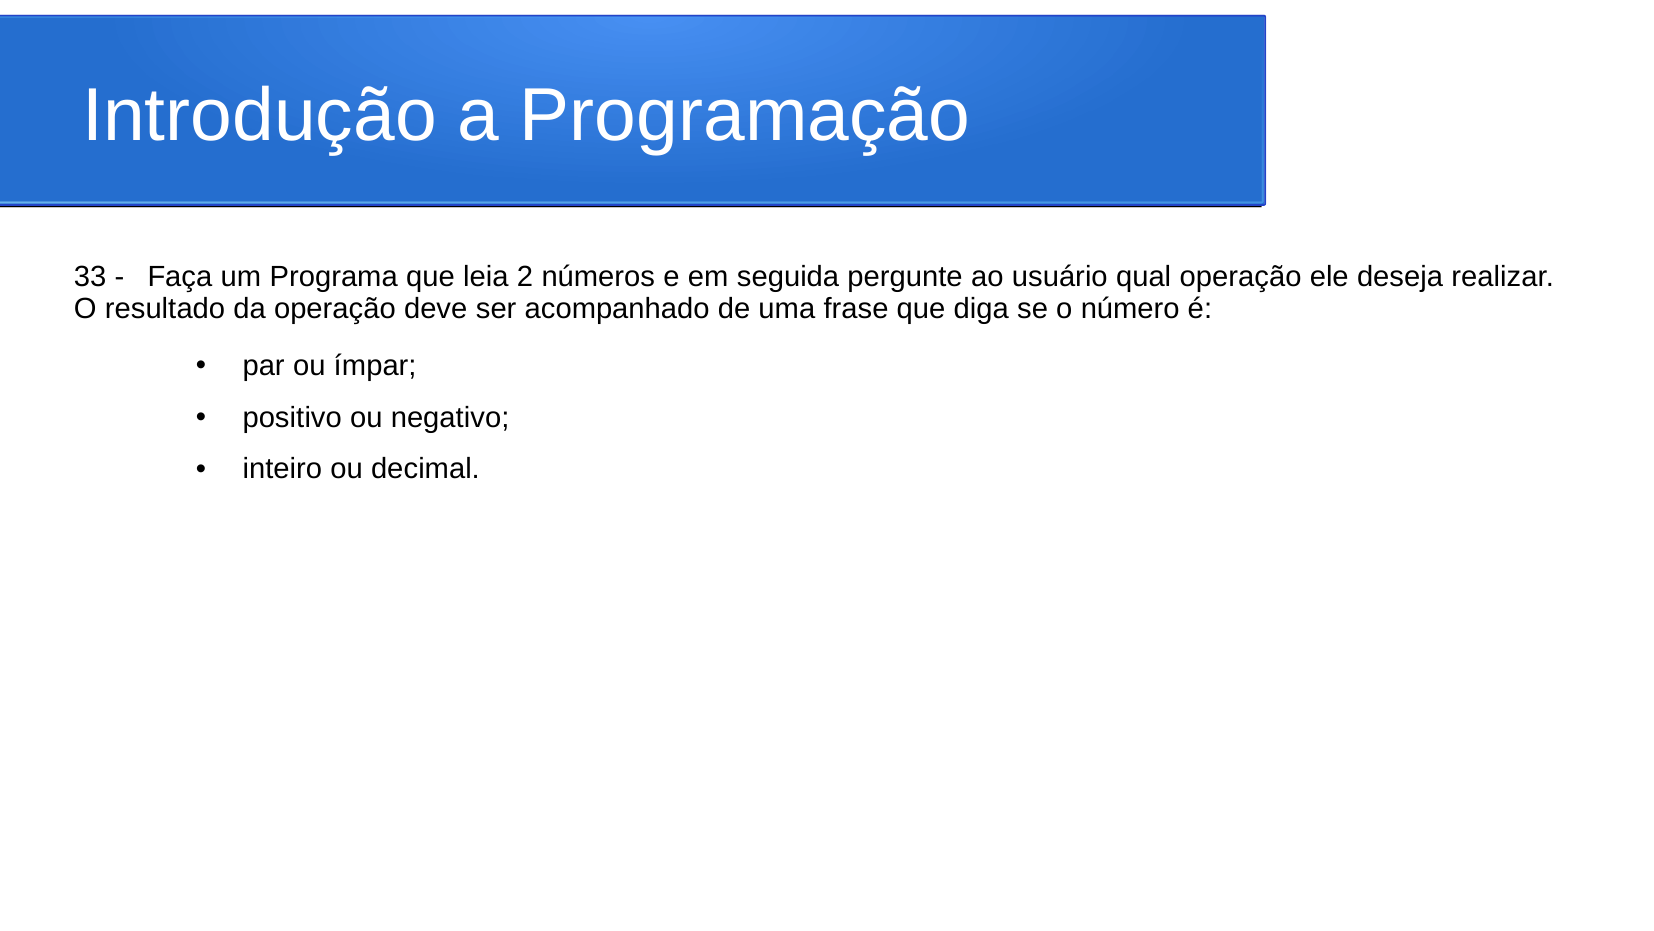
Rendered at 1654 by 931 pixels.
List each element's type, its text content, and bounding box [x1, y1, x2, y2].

picture [0, 13, 1269, 211]
title Introdução a Programação [82, 35, 1235, 190]
text_box 33 - Faça um Programa que leia 2 números e em seguida pergunte ao usuário qual operação ele deseja realizar. O resultado da operação deve ser acompanhado de uma frase que diga se o número é: par ou ímpar; positivo ou negativo; inteiro ou decimal. [59, 247, 1572, 874]
